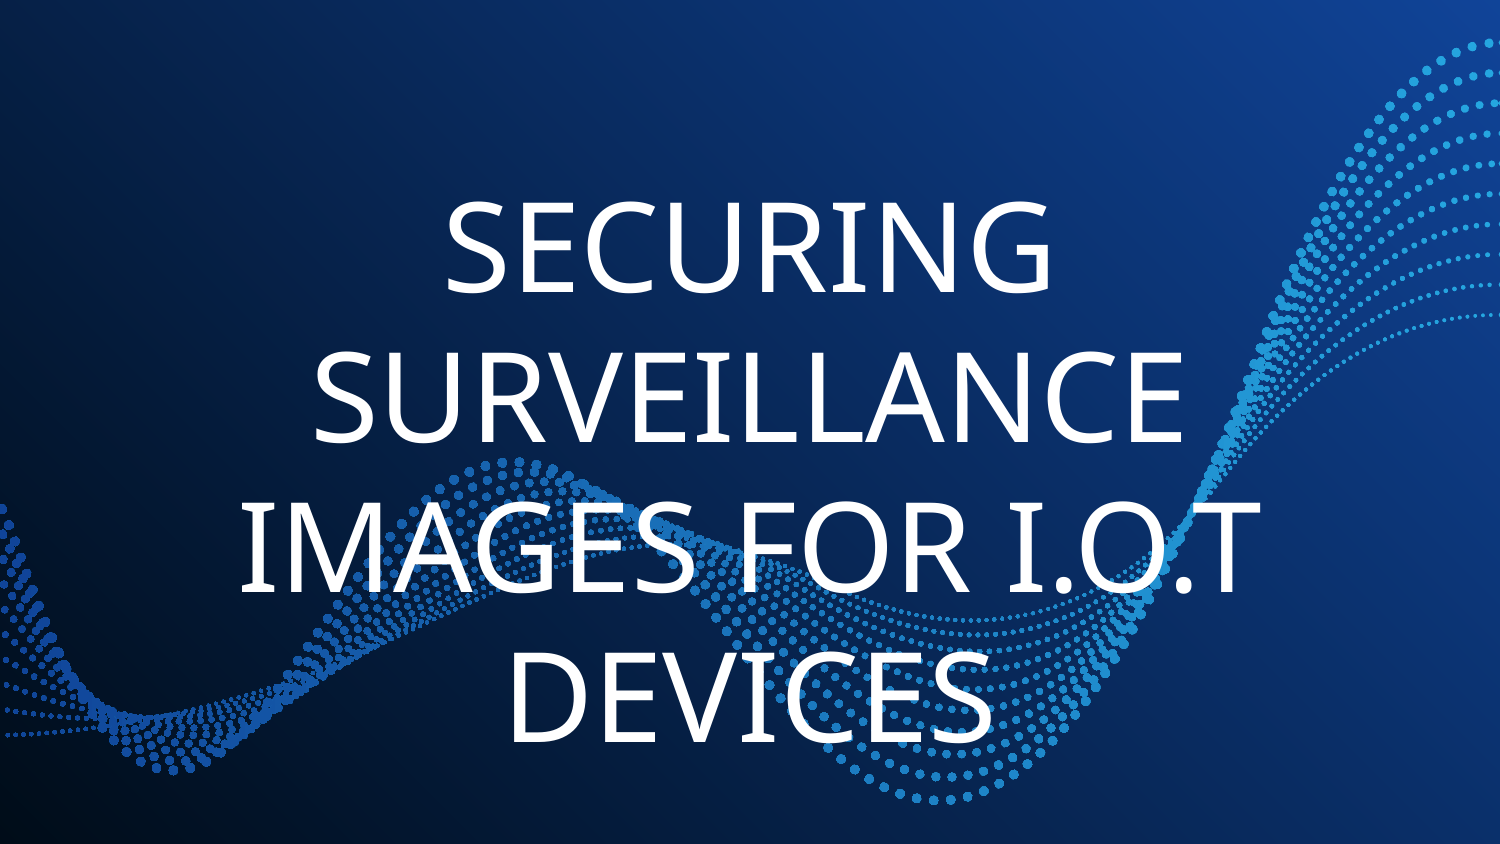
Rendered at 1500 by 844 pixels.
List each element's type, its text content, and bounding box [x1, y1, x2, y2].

title SECURING SURVEILLANCE IMAGES FOR I.O.T DEVICES [170, 340, 1330, 640]
